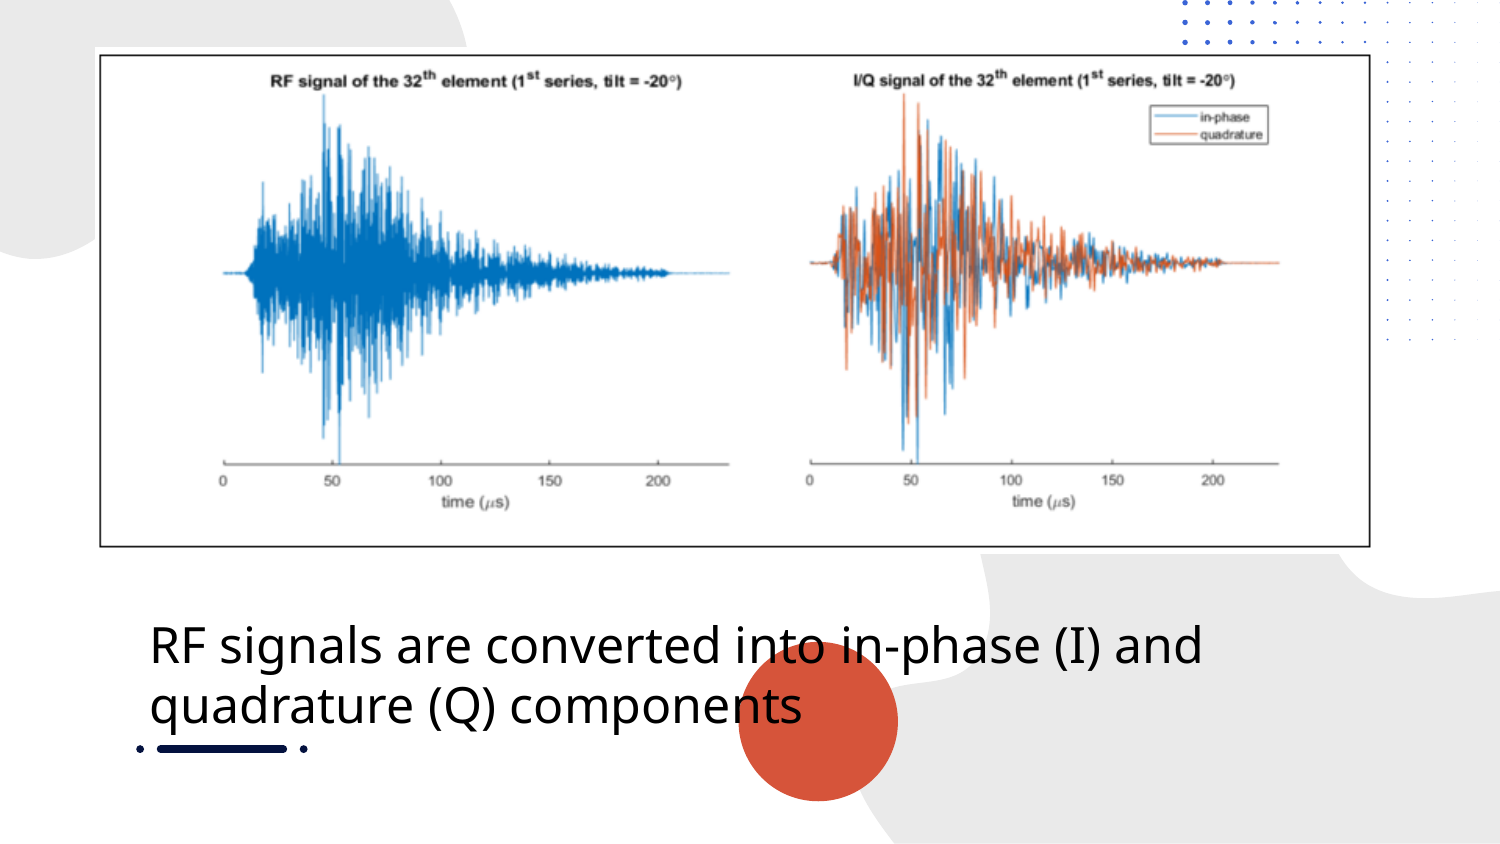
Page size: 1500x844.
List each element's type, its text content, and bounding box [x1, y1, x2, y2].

picture [94, 47, 1377, 554]
subtitle RF signals are converted into in-phase (I) and quadrature (Q) components [134, 598, 1312, 779]
